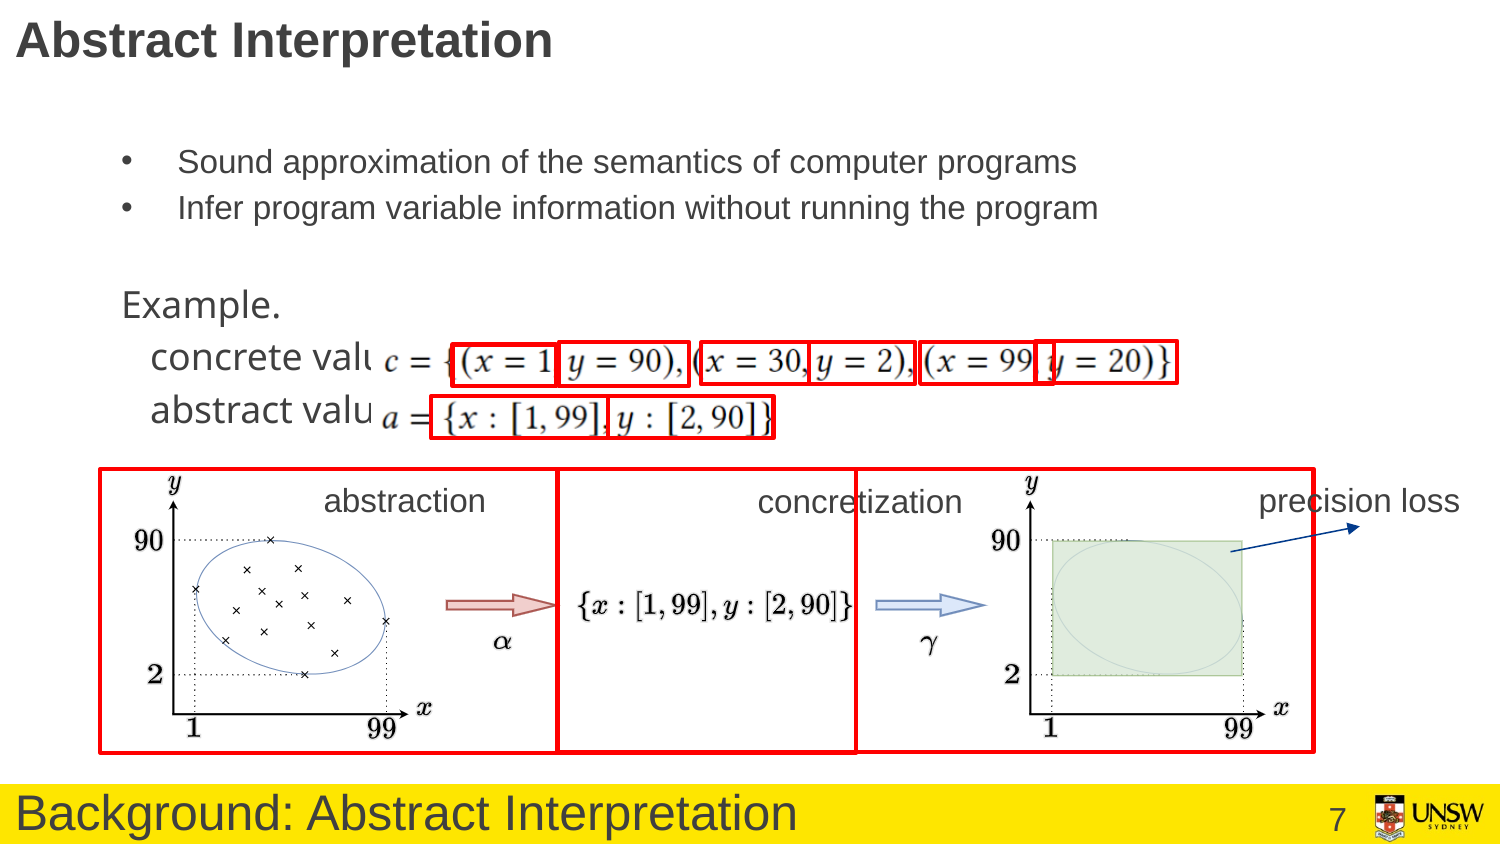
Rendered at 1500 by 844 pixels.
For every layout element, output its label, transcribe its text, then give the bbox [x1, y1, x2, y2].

text_box precision loss [1318, 471, 1476, 527]
text_box Background: Abstract Interpretation [0, 773, 833, 844]
picture [371, 337, 1178, 443]
text_box Abstract Interpretation [0, 0, 644, 75]
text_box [1230, 526, 1361, 552]
picture [100, 450, 1313, 777]
picture [833, 784, 1500, 844]
list 6 [1328, 798, 1388, 836]
text_box Sound approximation of the semantics of computer programs Infer program variable information without running the program Example. concrete value abstract value [106, 132, 1116, 449]
